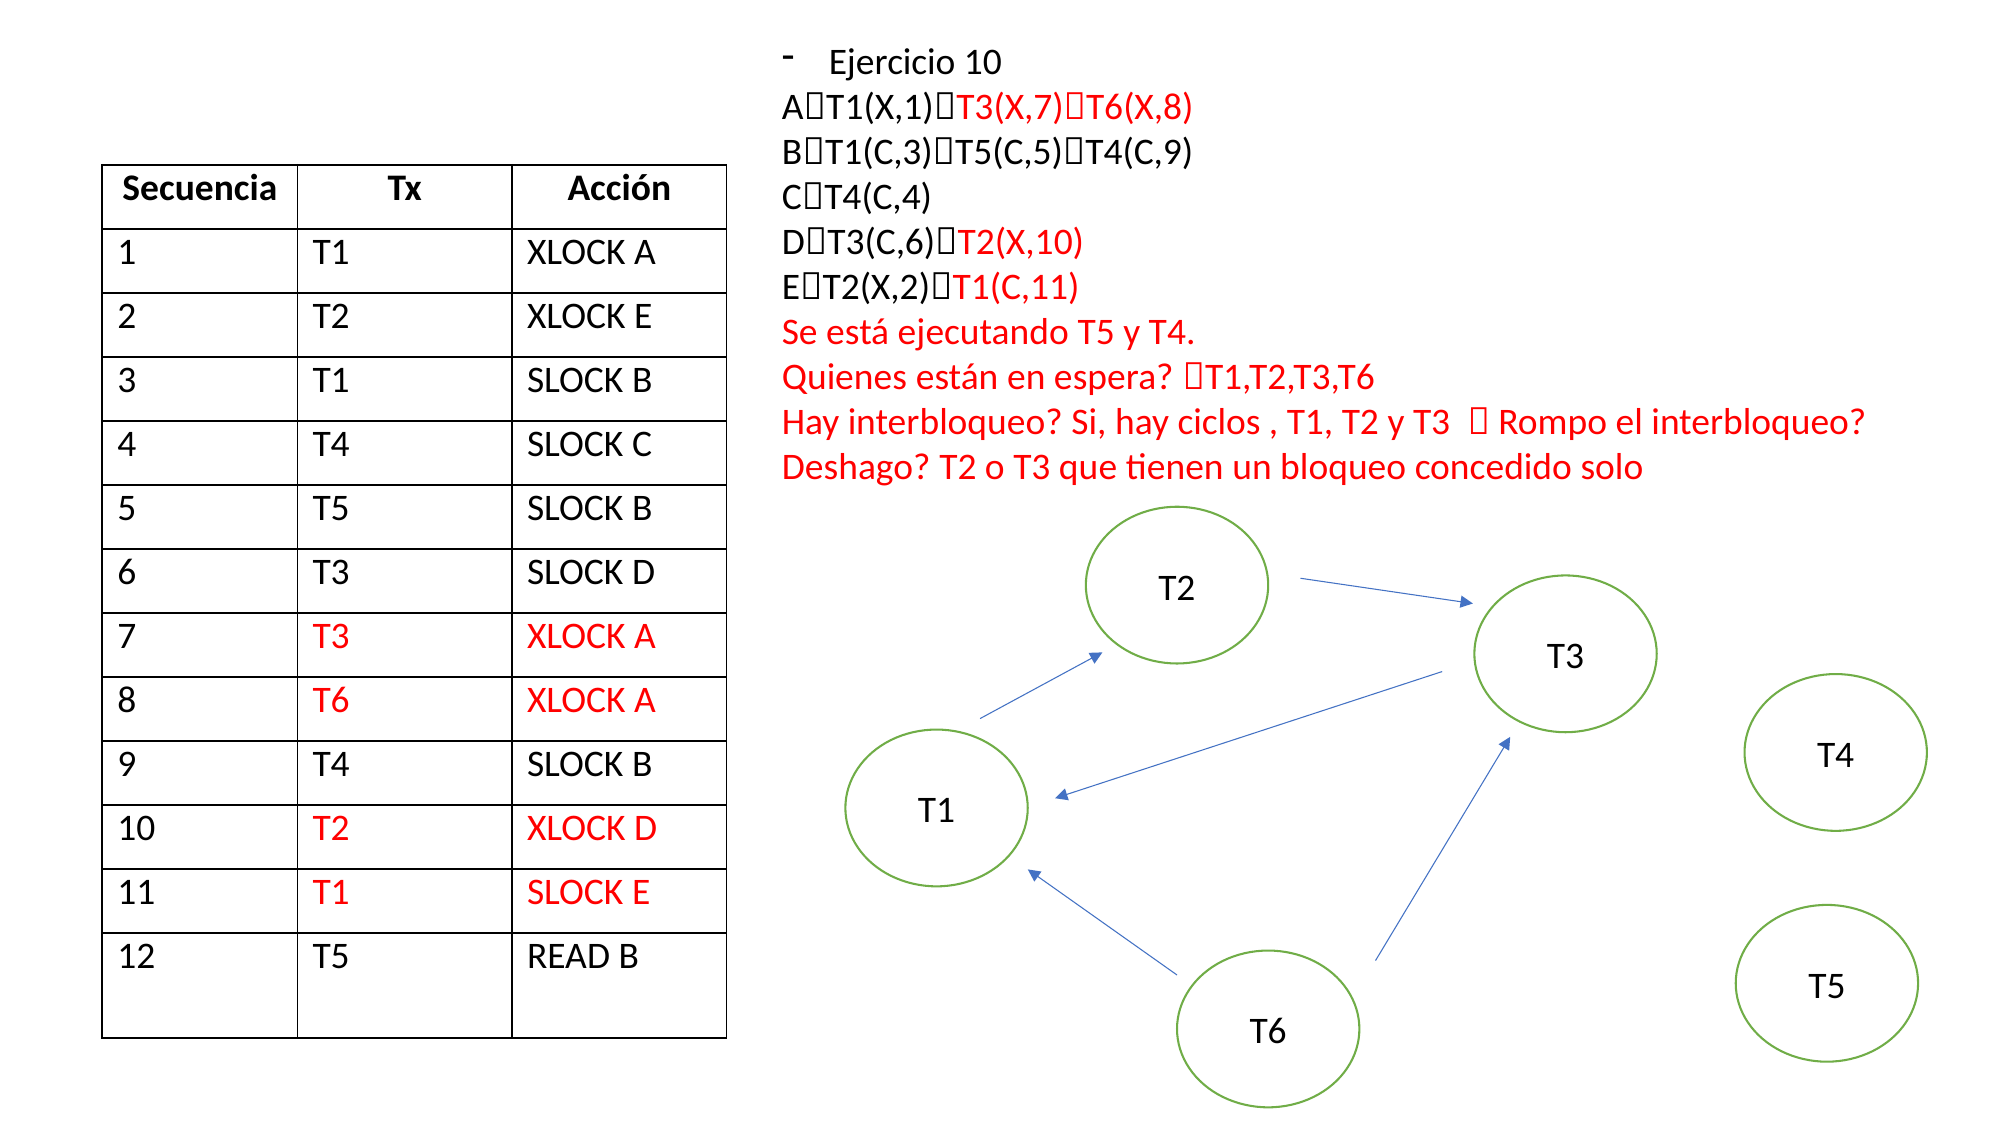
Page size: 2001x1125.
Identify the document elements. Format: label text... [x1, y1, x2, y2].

table_cell T6 [298, 678, 511, 740]
text_box T4 [1743, 673, 1928, 832]
table_cell 2 [103, 294, 297, 356]
table_cell READ B [513, 934, 726, 1037]
table_cell SLOCK D [513, 550, 726, 612]
table_header Tx [298, 166, 511, 228]
table_cell T3 [298, 614, 511, 676]
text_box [1300, 578, 1473, 604]
table_cell SLOCK B [513, 358, 726, 420]
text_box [1027, 869, 1178, 975]
table_header Secuencia [103, 166, 297, 228]
text_box Ejercicio 10 AT1(X,1)T3(X,7)T6(X,8) BT1(C,3)T5(C,5)T4(C,9) CT4(C,4) DT3(C,6)T2(X,10) ET2(X,2)T1(C,11) Se está ejecutando T5 y T4. Quienes están en espera? T1,T2,T3,T6 Hay interbloqueo? Si, hay ciclos , T1, T2 y T3  Rompo el interbloqueo? Deshago? T2 o T3 que tienen un bloqueo concedido solo [767, 0, 1952, 585]
table_cell T3 [298, 550, 511, 612]
table_cell 3 [103, 358, 297, 420]
table_cell T5 [298, 486, 511, 548]
table_cell XLOCK A [513, 678, 726, 740]
table_cell 9 [103, 742, 297, 804]
table_cell T2 [298, 806, 511, 868]
table_cell T4 [298, 742, 511, 804]
table_cell SLOCK E [513, 870, 726, 932]
table_cell XLOCK A [513, 230, 726, 292]
text_box T5 [1734, 903, 1920, 1063]
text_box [980, 652, 1103, 719]
table_cell 6 [103, 550, 297, 612]
table_cell 12 [103, 934, 297, 1037]
table_cell 8 [103, 678, 297, 740]
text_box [1375, 736, 1511, 961]
table_cell T4 [298, 422, 511, 484]
table_cell T5 [298, 934, 511, 1037]
table_cell 11 [103, 870, 297, 932]
text_box T2 [1084, 505, 1270, 665]
table_cell XLOCK D [513, 806, 726, 868]
table_header Acción [513, 166, 726, 228]
table_cell XLOCK A [513, 614, 726, 676]
table_cell T1 [298, 870, 511, 932]
text_box T3 [1473, 574, 1658, 734]
table_cell T2 [298, 294, 511, 356]
table_cell SLOCK C [513, 422, 726, 484]
table_cell 4 [103, 422, 297, 484]
table_cell 1 [103, 230, 297, 292]
text_box T6 [1175, 949, 1361, 1109]
table_cell T1 [298, 358, 511, 420]
table_cell 7 [103, 614, 297, 676]
table_cell 5 [103, 486, 297, 548]
table_cell SLOCK B [513, 742, 726, 804]
text_box T1 [844, 728, 1029, 888]
table_cell XLOCK E [513, 294, 726, 356]
table_cell T1 [298, 230, 511, 292]
table_cell SLOCK B [513, 486, 726, 548]
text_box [1055, 671, 1443, 799]
table_cell 10 [103, 806, 297, 868]
